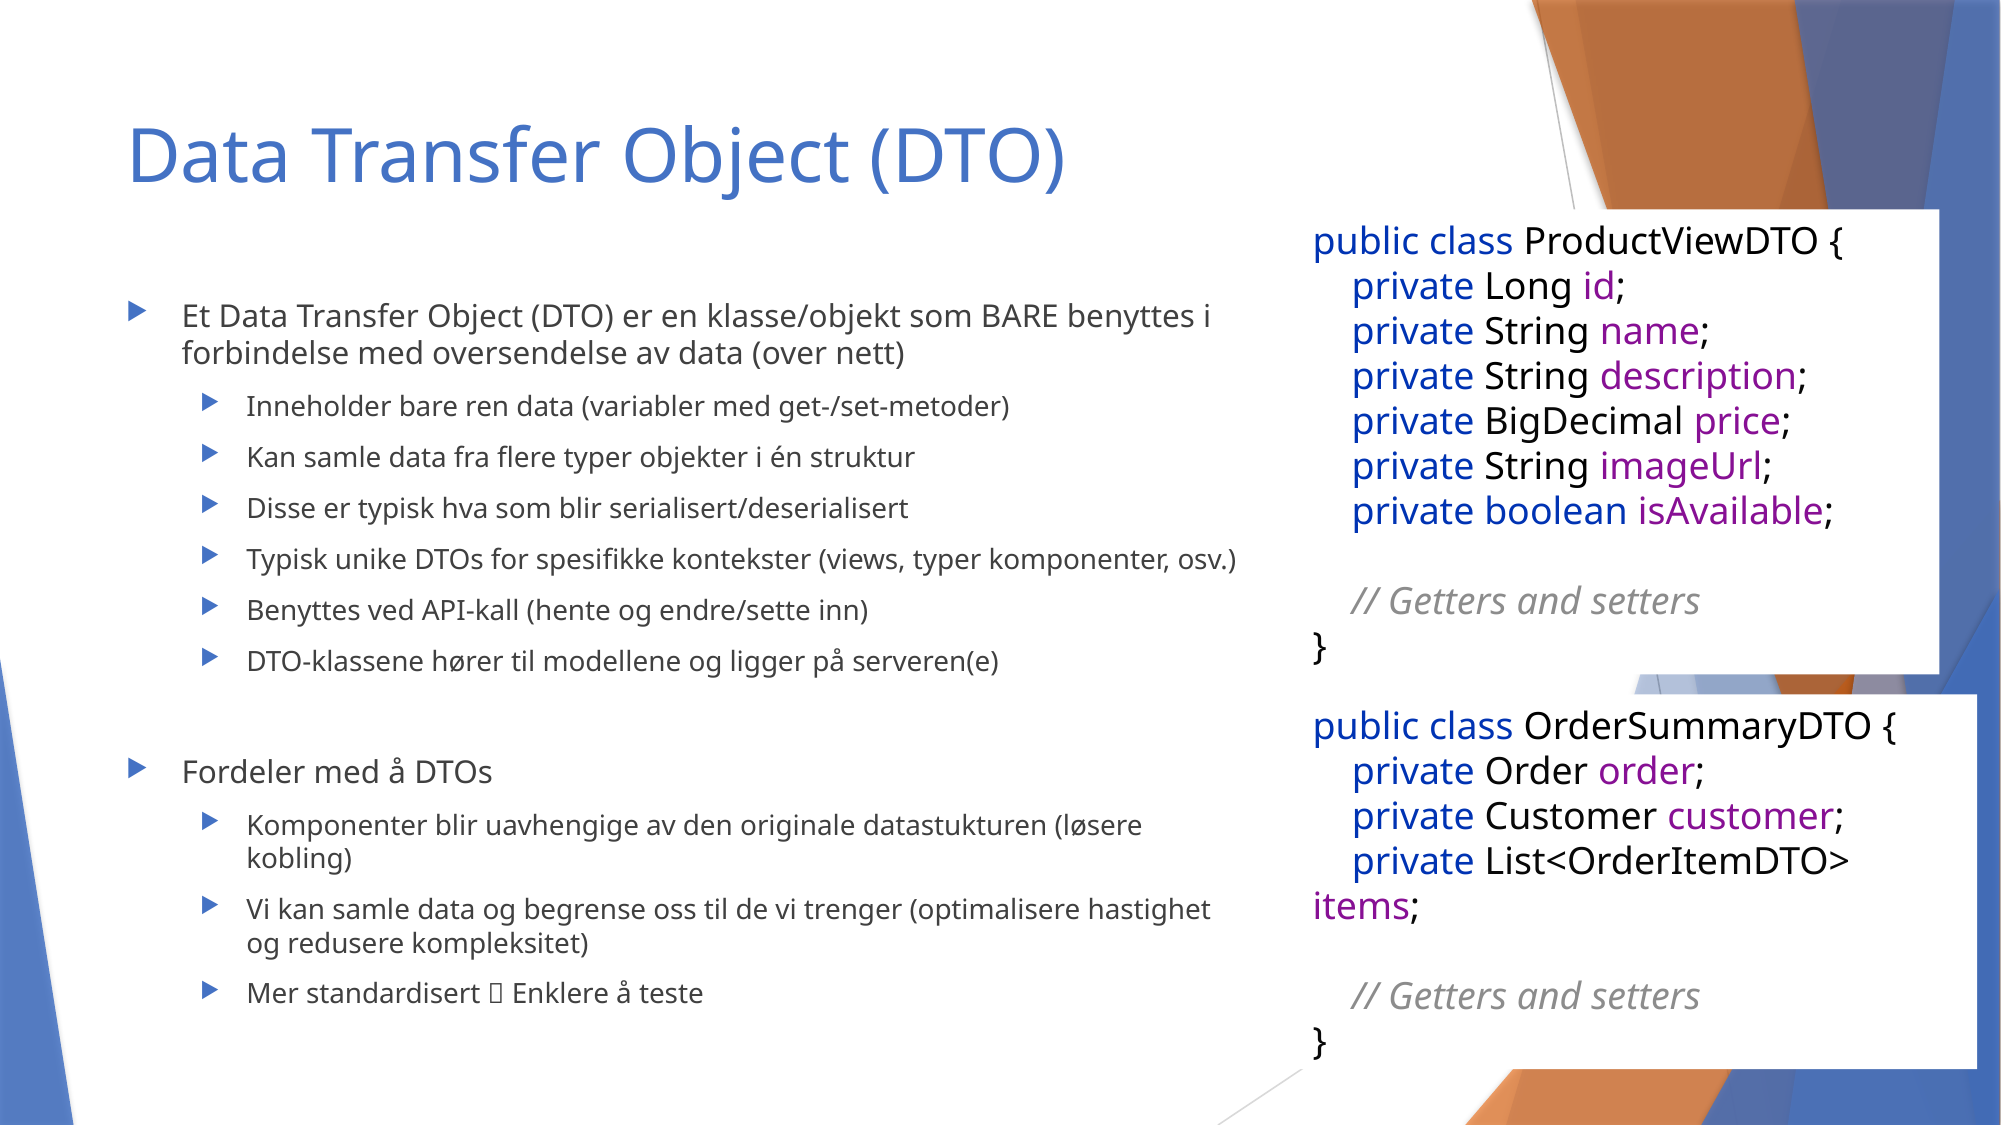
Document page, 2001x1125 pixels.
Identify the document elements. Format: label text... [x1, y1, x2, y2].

text_box public class ProductViewDTO { private Long id; private String name; private String description; private BigDecimal price; private String imageUrl; private boolean isAvailable; // Getters and setters } [1297, 209, 1940, 675]
list Et Data Transfer Object (DTO) er en klasse/objekt som BARE benyttes i forbindelse med oversendelse av data (over nett) Inneholder bare ren data (variabler med get-/set-metoder) Kan samle data fra flere typer objekter i én struktur Disse er typisk hva som blir serialisert/deserialisert Typisk unike DTOs for spesifikke kontekster (views, typer komponenter, osv.) Benyttes ved API-kall (hente og endre/sette inn) DTO-klassene hører til modellene og ligger på serveren(e) Fordeler med å DTOs Komponenter blir uavhengige av den originale datastukturen (løsere kobling) Vi kan samle data og begrense oss til de vi trenger (optimalisere hastighet og redusere kompleksitet) Mer standardisert  Enklere å teste [111, 288, 1252, 1037]
text_box public class OrderSummaryDTO { private Order order; private Customer customer; private List<OrderItemDTO> items; // Getters and setters } [1297, 694, 1978, 1070]
title Data Transfer Object (DTO) [111, 99, 1522, 317]
